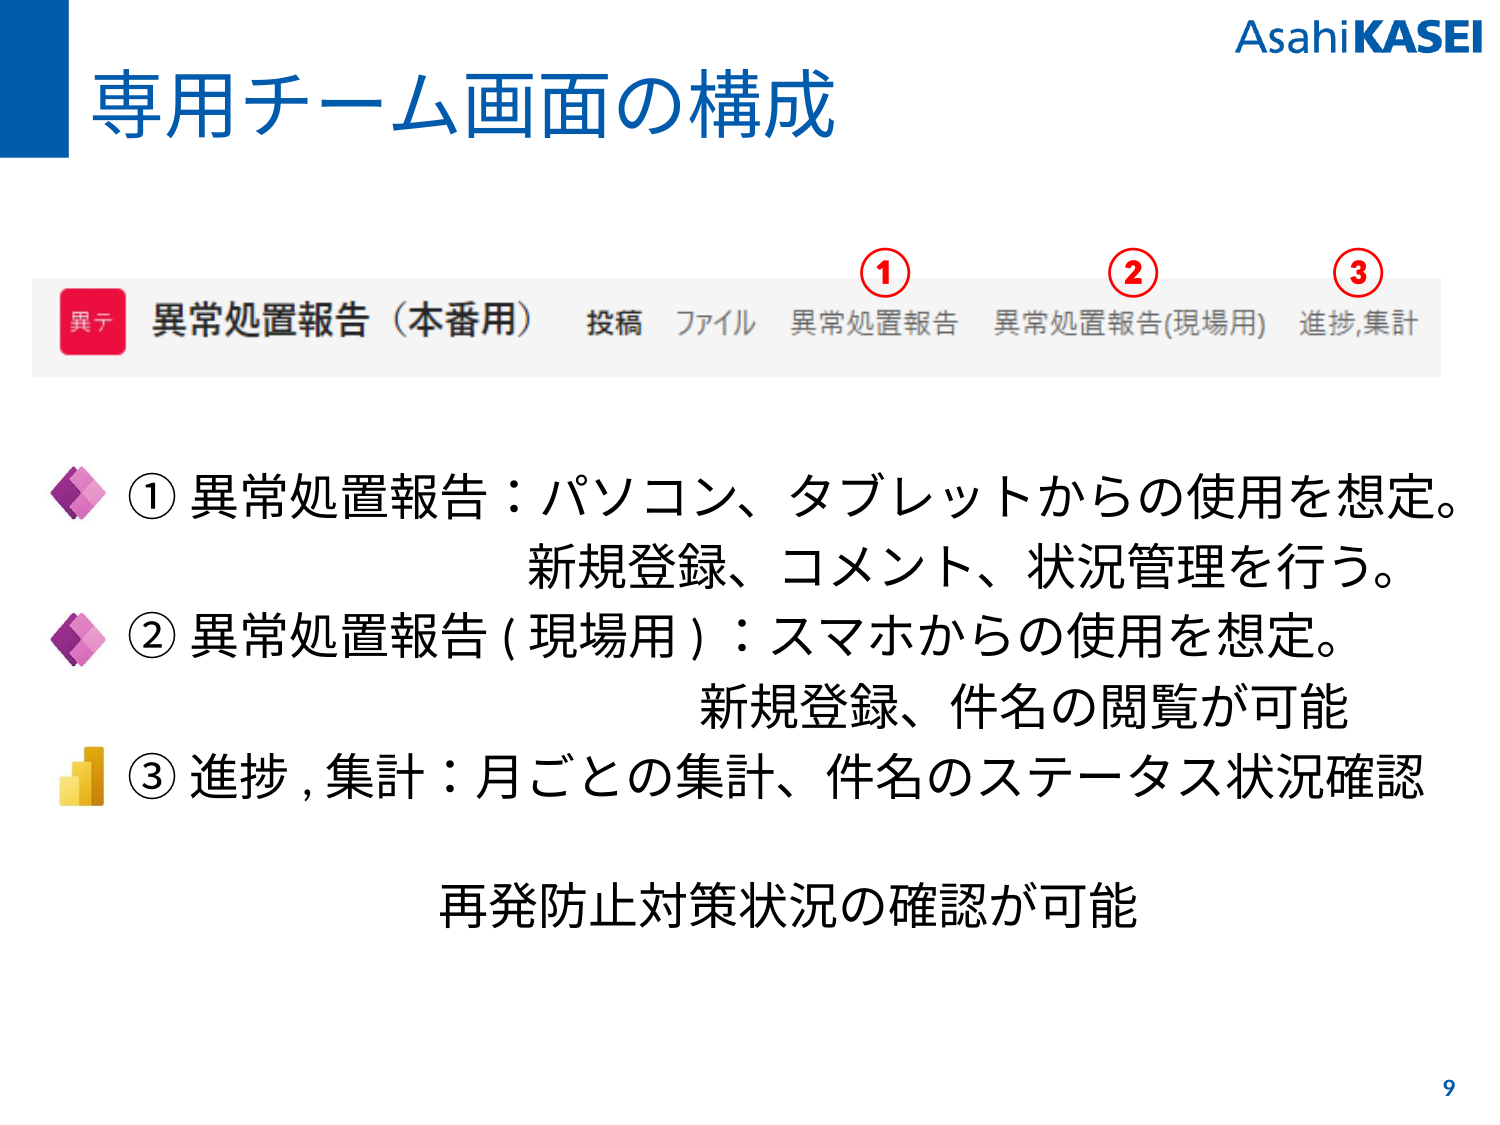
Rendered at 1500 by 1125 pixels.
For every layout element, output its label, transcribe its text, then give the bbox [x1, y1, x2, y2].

text_box ① [832, 231, 939, 276]
title 専用チーム画面の構成 [75, 38, 1425, 155]
picture [0, 0, 1500, 1125]
text_box ③ [1305, 231, 1412, 276]
text_box ② [1080, 231, 1187, 276]
text_box ①異常処置報告：パソコン、タブレットからの使用を想定。 新規登録、コメント、状況管理を行う。 ②異常処置報告(現場用)：スマホからの使用を想定。 新規登録、件名の閲覧が可能 ③進捗,集計：月ごとの集計、件名のステータス状況確認 再発防止対策状況の確認が可能 [112, 457, 1463, 1012]
